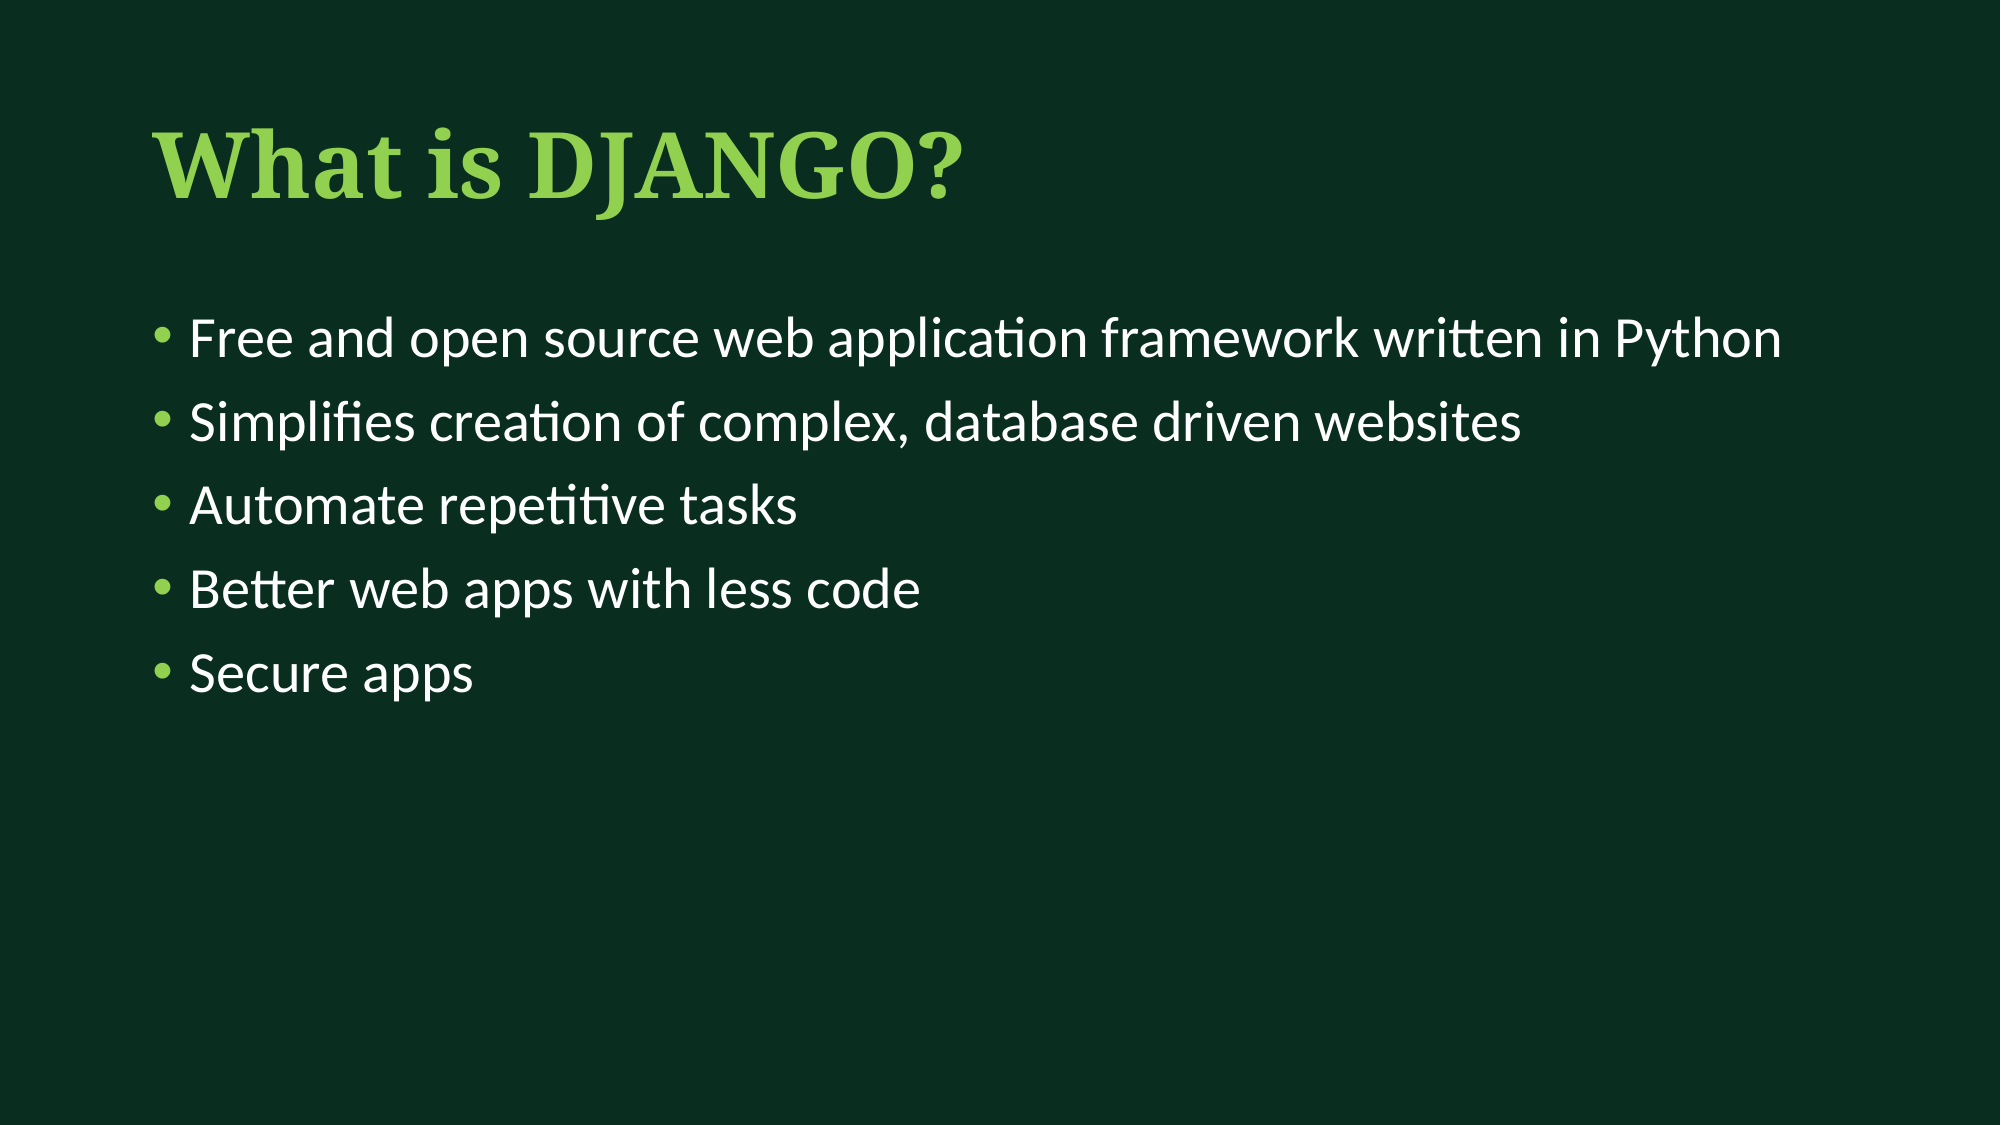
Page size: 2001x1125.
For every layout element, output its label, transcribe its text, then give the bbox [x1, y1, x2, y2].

title What is DJANGO? [137, 59, 1863, 278]
list Free and open source web application framework written in Python Simplifies creation of complex, database driven websites Automate repetitive tasks Better web apps with less code Secure apps [137, 299, 1863, 1014]
